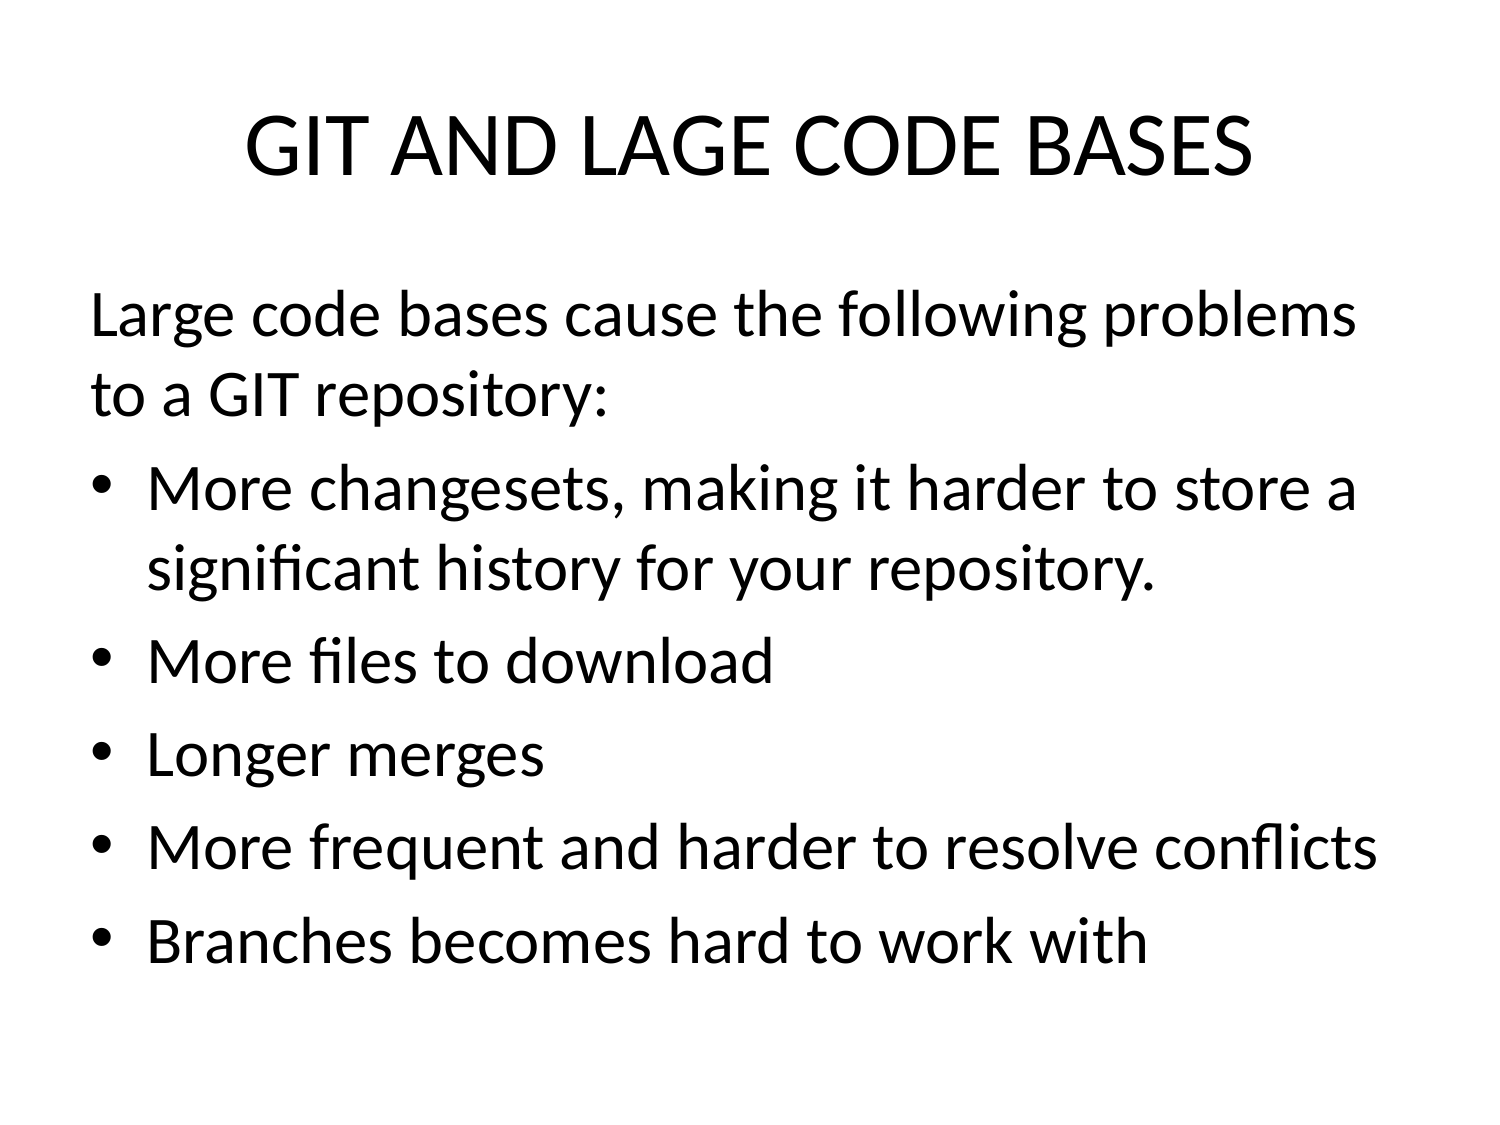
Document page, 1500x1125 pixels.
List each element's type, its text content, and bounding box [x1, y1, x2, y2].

list Large code bases cause the following problems to a GIT repository: More changesets, making it harder to store a significant history for your repository. More files to download Longer merges More frequent and harder to resolve conflicts Branches becomes hard to work with [75, 262, 1425, 1005]
title GIT AND LAGE CODE BASES [75, 45, 1425, 233]
